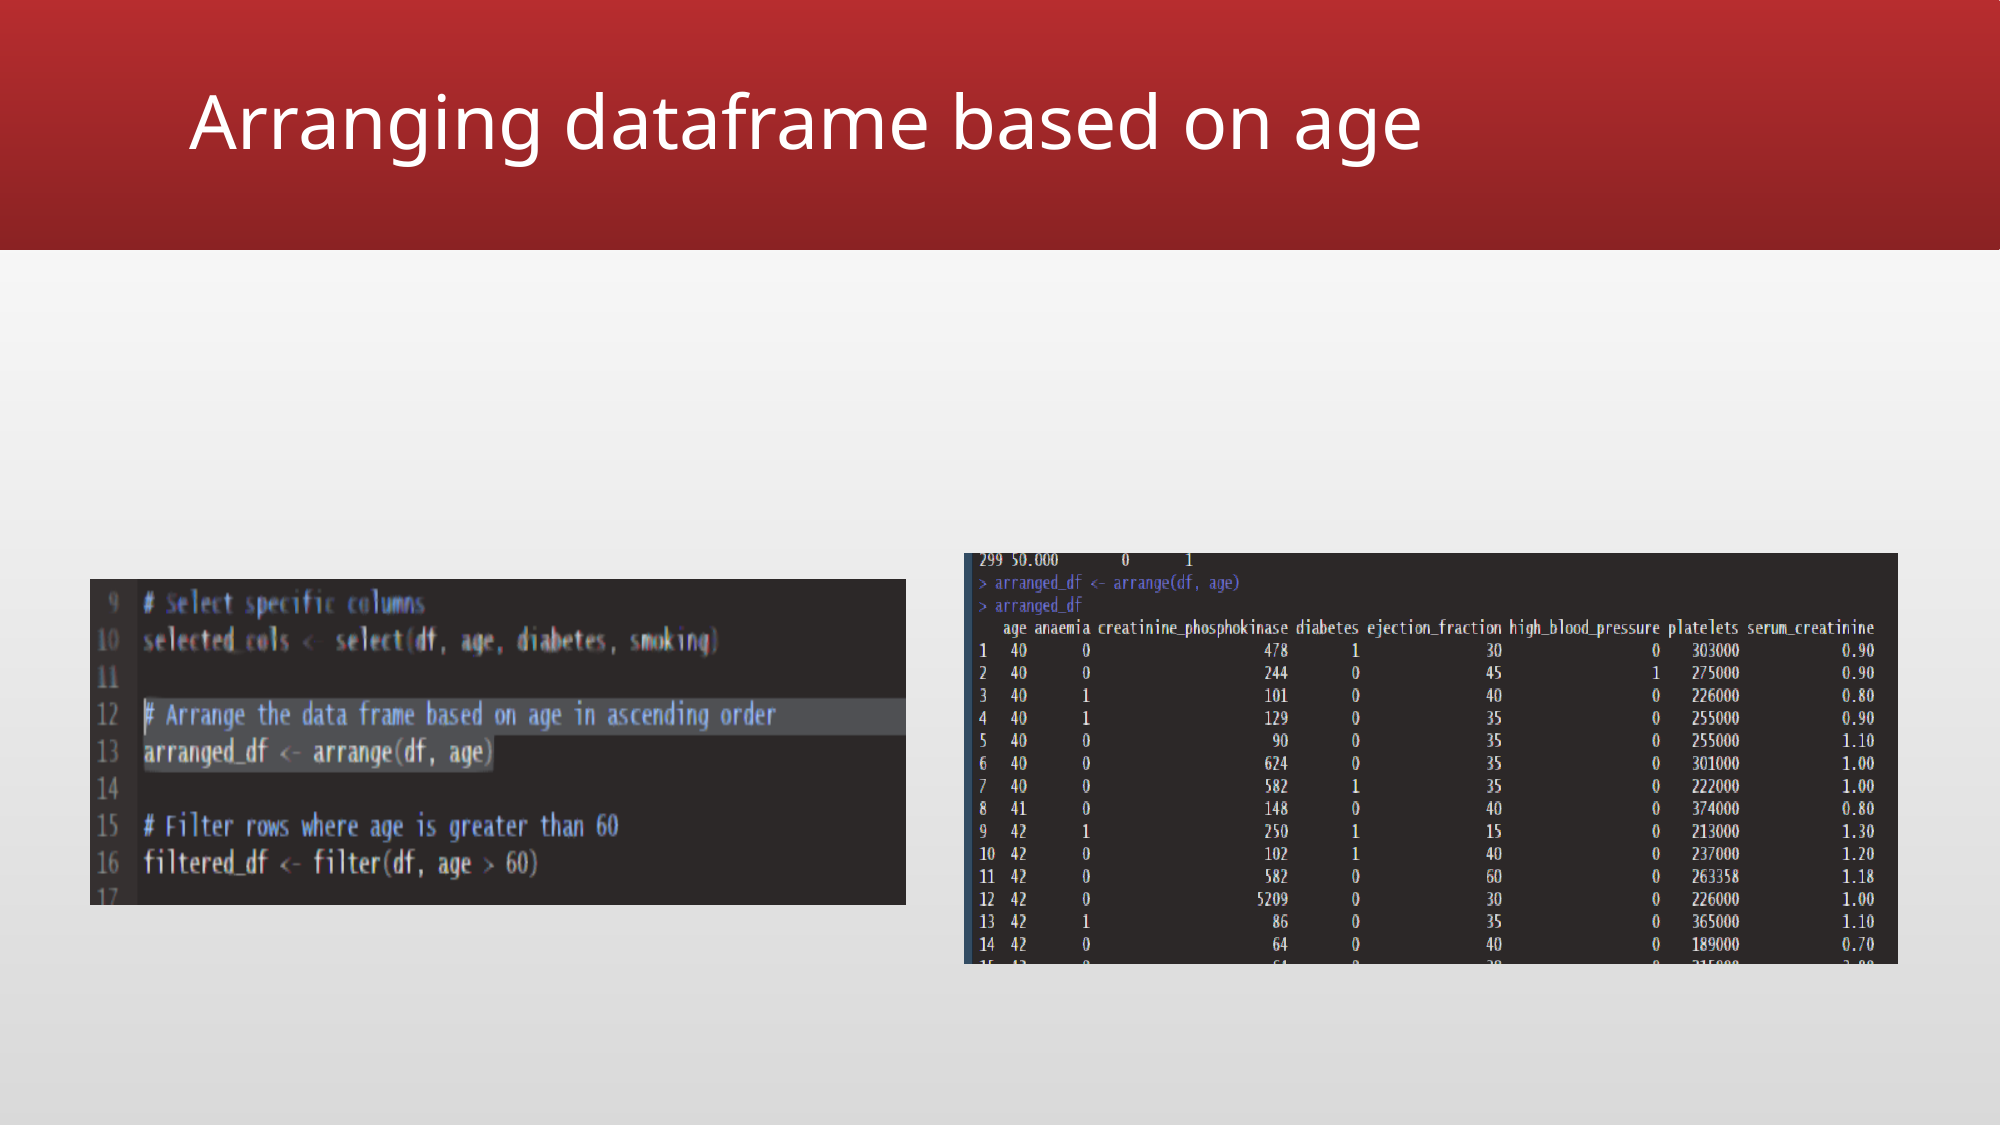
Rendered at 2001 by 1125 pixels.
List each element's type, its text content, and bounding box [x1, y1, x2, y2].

title Arranging dataframe based on age [174, 16, 1825, 234]
picture [90, 579, 906, 906]
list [964, 553, 1898, 965]
